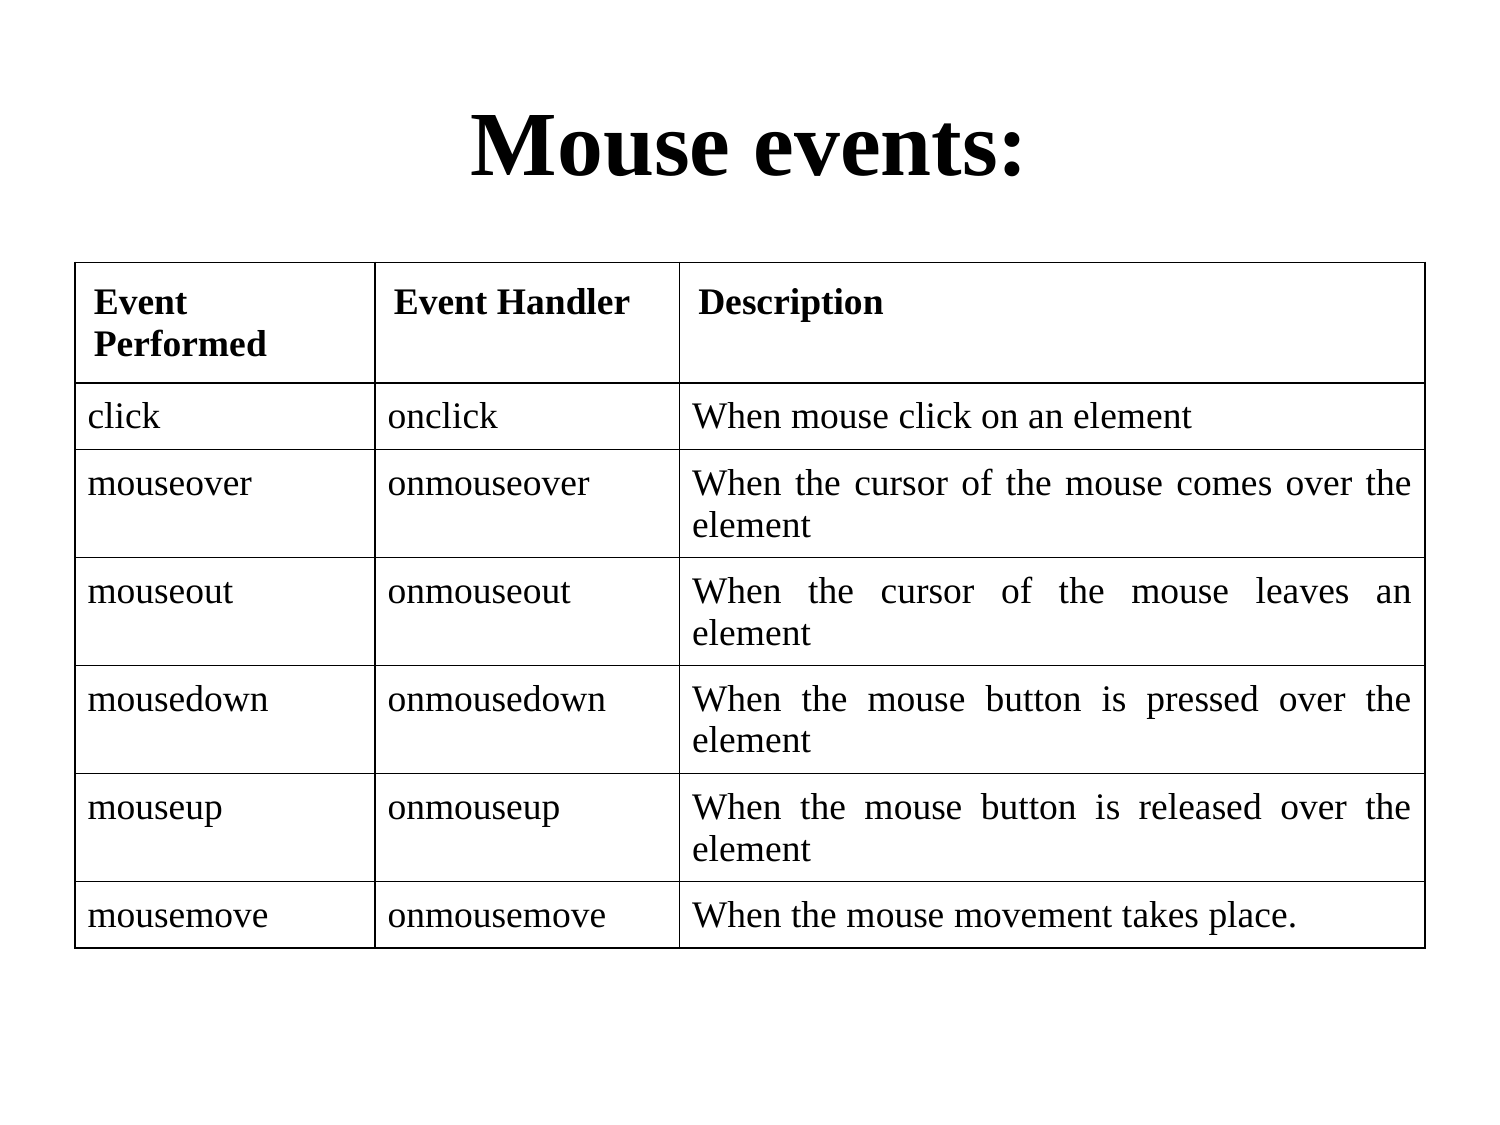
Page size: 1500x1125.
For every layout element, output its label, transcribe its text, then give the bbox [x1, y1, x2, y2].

table_cell When mouse click on an element [680, 384, 1424, 449]
title Mouse events: [75, 45, 1425, 233]
table_header Event Performed [76, 263, 374, 382]
table_cell mousemove [76, 882, 374, 947]
table_header Event Handler [376, 263, 679, 382]
table_cell mouseout [76, 558, 374, 665]
table_cell onmouseup [376, 774, 679, 881]
table_cell onmouseover [376, 450, 679, 557]
table_cell When the mouse movement takes place. [680, 882, 1424, 947]
table_cell onmousedown [376, 666, 679, 773]
table_cell When the mouse button is released over the element [680, 774, 1424, 881]
table_cell onmouseout [376, 558, 679, 665]
table_cell When the mouse button is pressed over the element [680, 666, 1424, 773]
table_cell mouseup [76, 774, 374, 881]
table_cell onmousemove [376, 882, 679, 947]
table_cell click [76, 384, 374, 449]
table_cell onclick [376, 384, 679, 449]
table_cell mousedown [76, 666, 374, 773]
table_cell mouseover [76, 450, 374, 557]
table_cell When the cursor of the mouse leaves an element [680, 558, 1424, 665]
table_header Description [680, 263, 1424, 382]
table_cell When the cursor of the mouse comes over the element [680, 450, 1424, 557]
